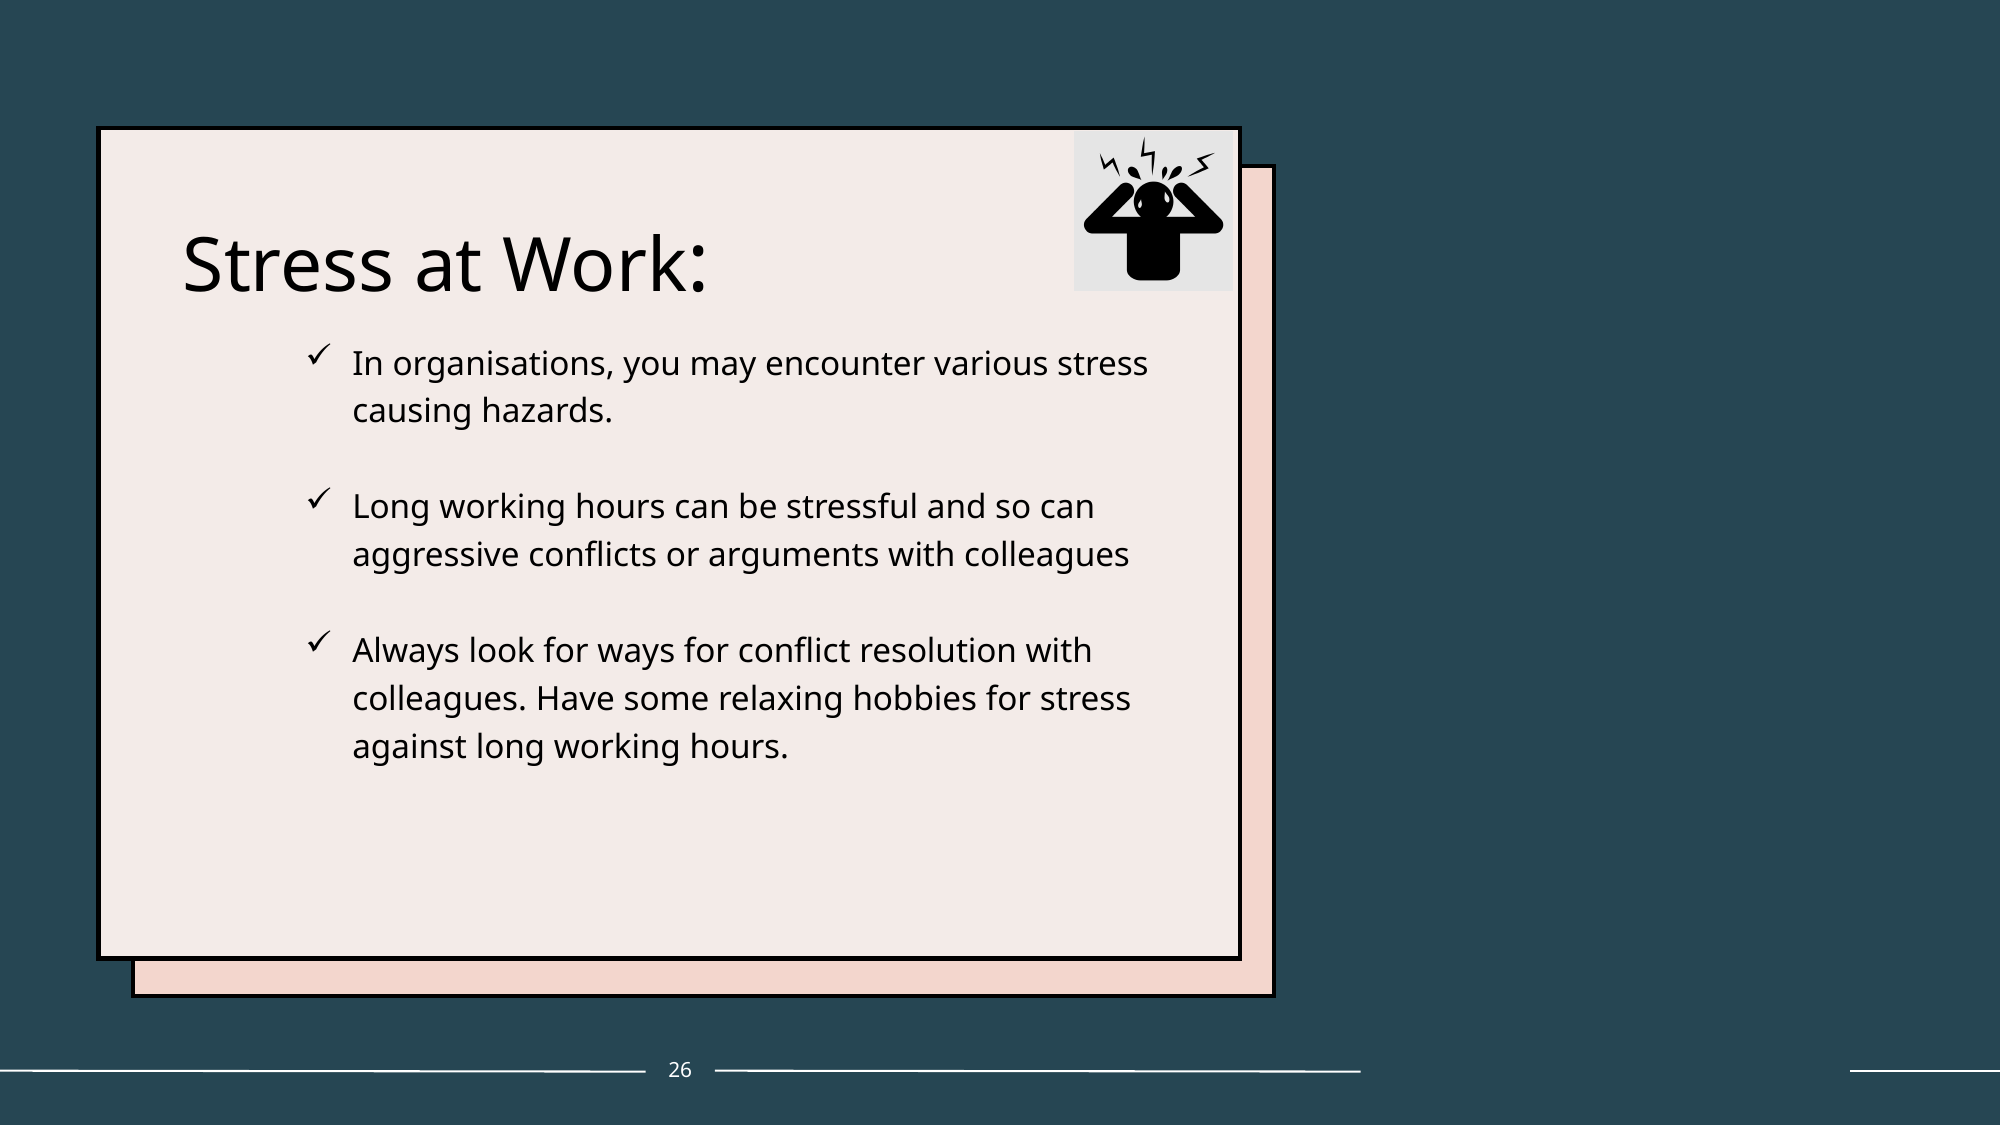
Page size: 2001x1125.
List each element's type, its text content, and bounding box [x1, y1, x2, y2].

slide_number 26 [650, 1050, 710, 1091]
picture [1074, 131, 1233, 291]
title Stress at Work: [168, 212, 1075, 319]
list In organisations, you may encounter various stress causing hazards. Long working hours can be stressful and so can aggressive conflicts or arguments with colleagues Always look for ways for conflict resolution with colleagues. Have some relaxing hobbies for stress against long working hours. [281, 326, 1224, 867]
